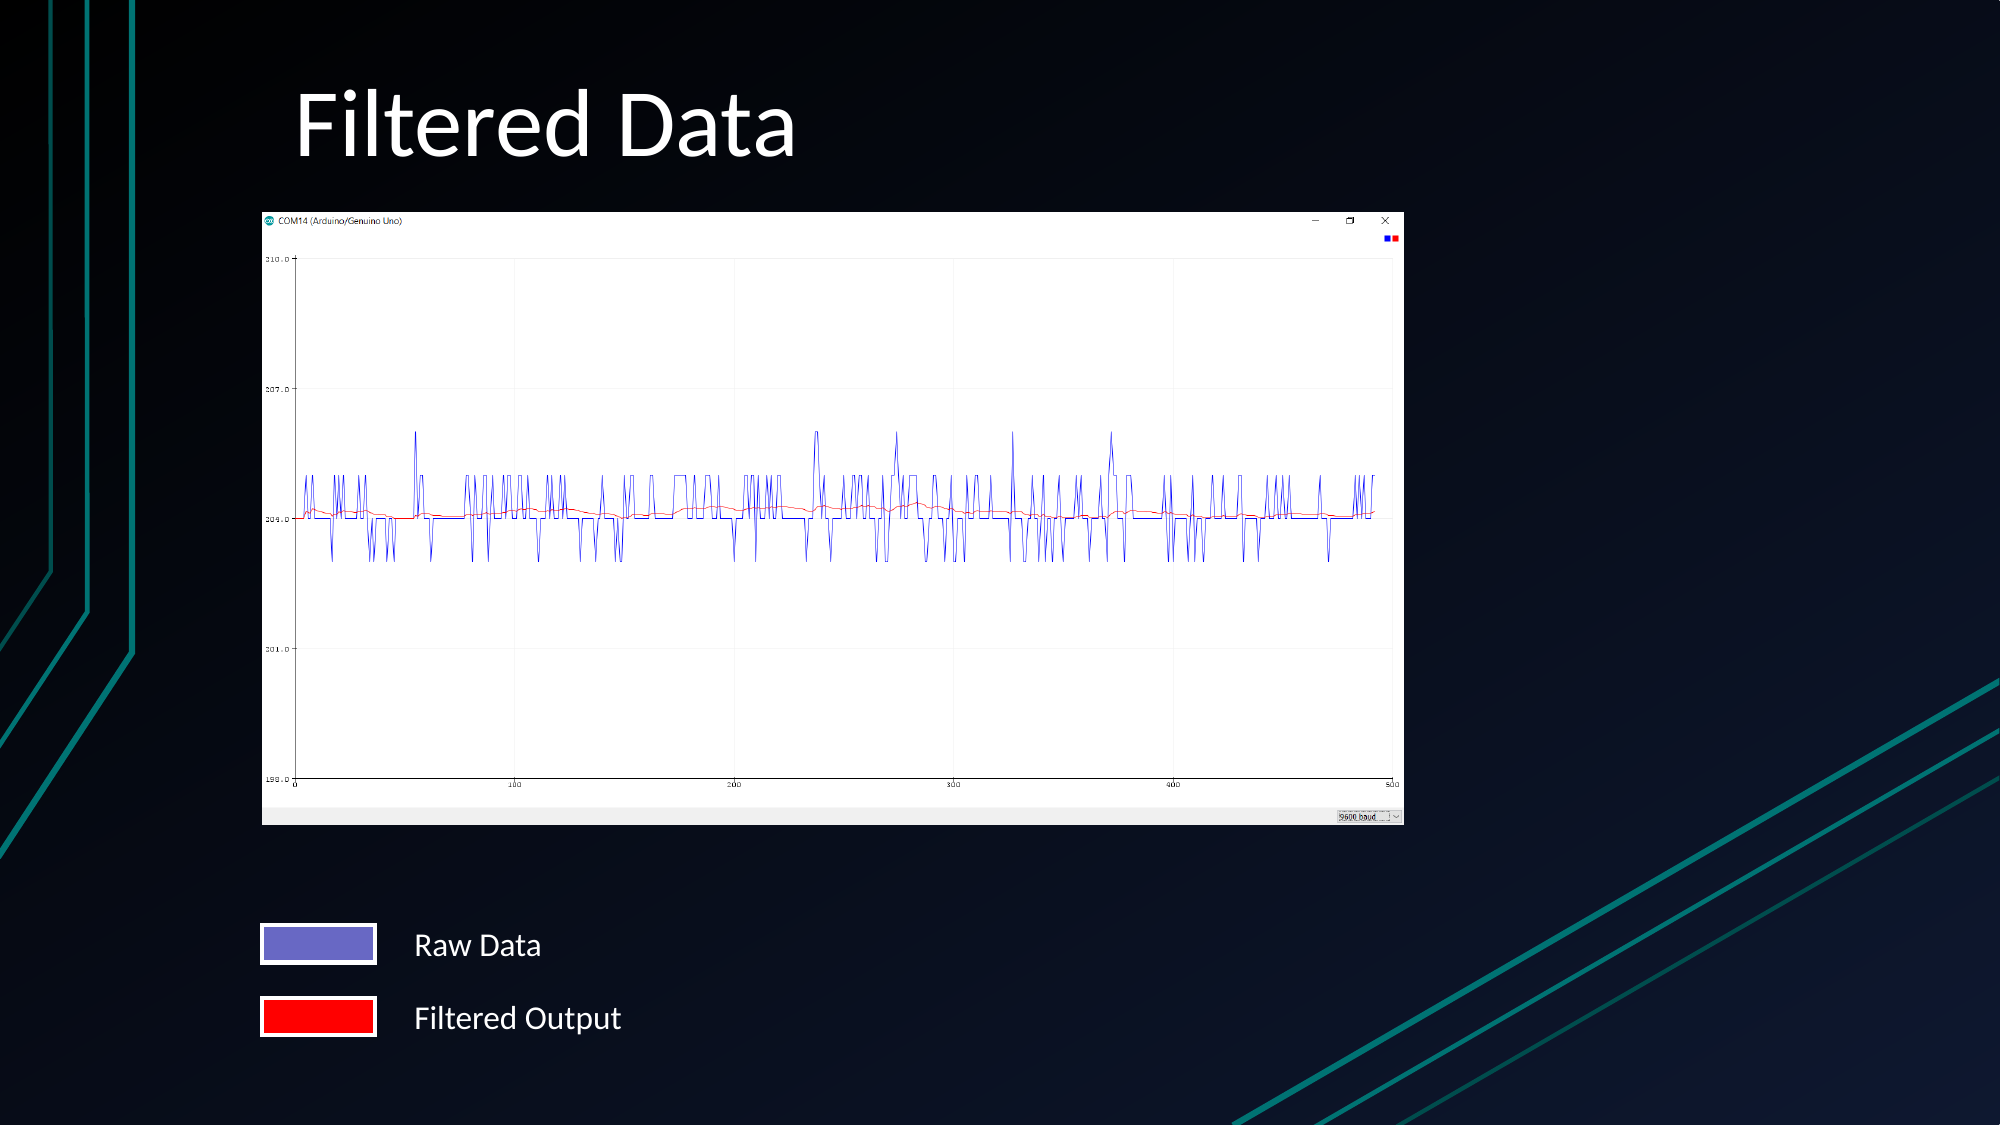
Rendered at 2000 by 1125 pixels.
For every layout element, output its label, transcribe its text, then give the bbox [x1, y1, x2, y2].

text_box [260, 923, 377, 965]
text_box Filtered Output [399, 988, 688, 1044]
text_box Raw Data [399, 915, 688, 971]
title Filtered Data [274, 62, 1125, 188]
picture [261, 212, 1405, 826]
text_box [260, 996, 377, 1037]
